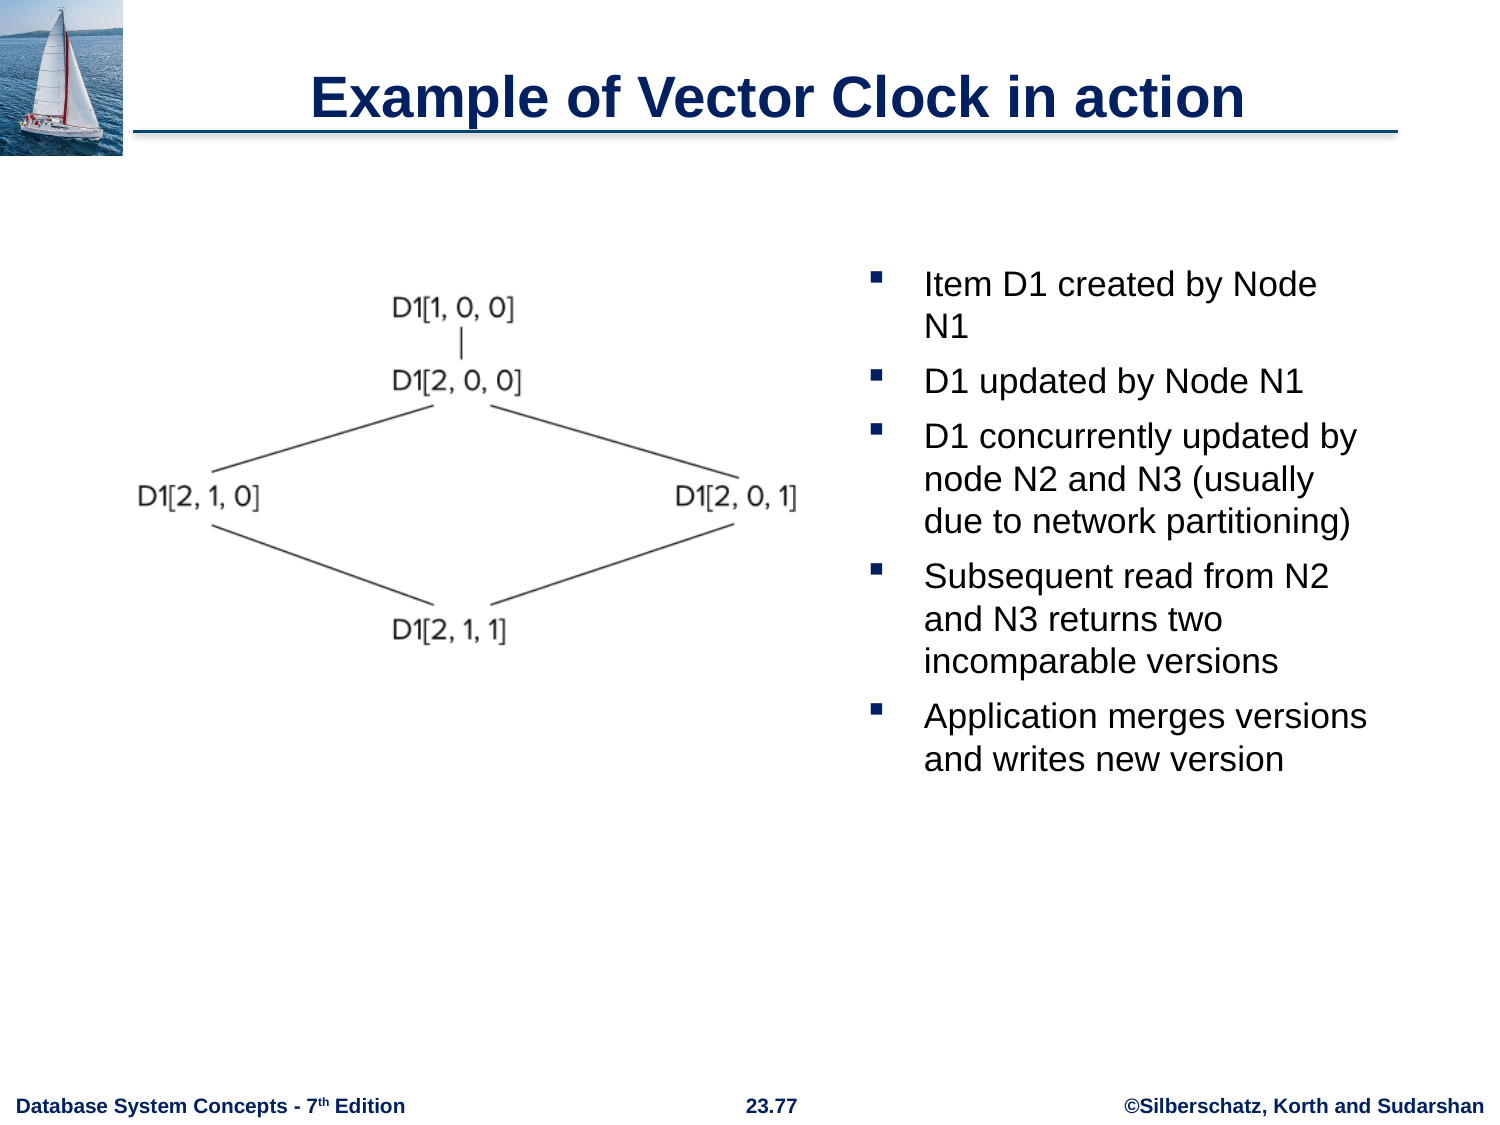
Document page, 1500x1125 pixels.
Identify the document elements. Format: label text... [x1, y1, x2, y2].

picture [0, 0, 123, 156]
picture [137, 292, 797, 649]
list Item D1 created by Node N1 D1 updated by Node N1 D1 concurrently updated by node N2 and N3 (usually due to network partitioning) Subsequent read from N2 and N3 returns two incomparable versions Application merges versions and writes new version [852, 253, 1384, 1062]
title Example of Vector Clock in action [116, 26, 1442, 137]
